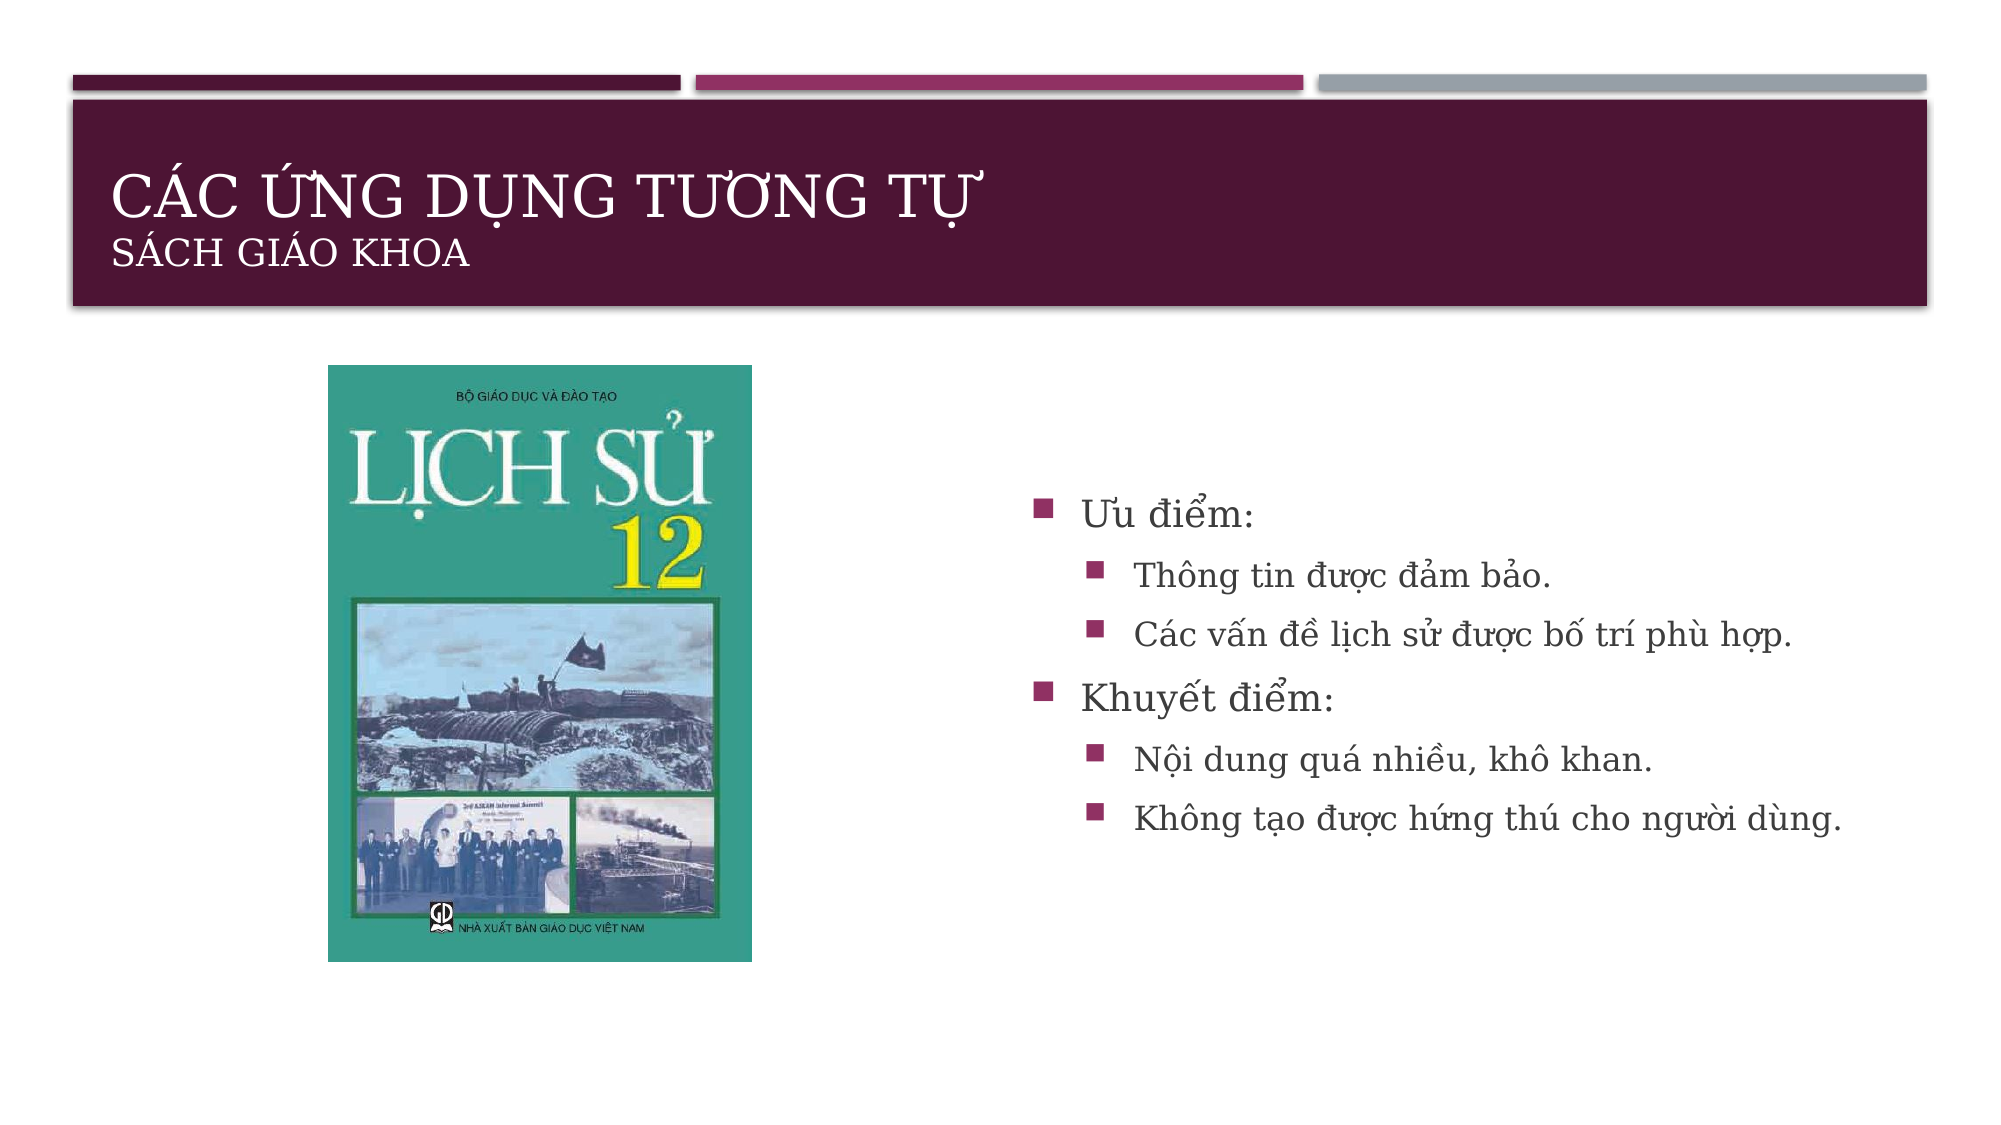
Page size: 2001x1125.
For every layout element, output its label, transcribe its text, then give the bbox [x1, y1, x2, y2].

list Ưu điểm: Thông tin được đảm bảo. Các vấn đề lịch sử được bố trí phù hợp. Khuyết điểm: Nội dung quá nhiều, khô khan. Không tạo được hứng thú cho người dùng. [1015, 365, 1905, 962]
title Các ứng dụng tương tự Sách Giáo khoa [95, 119, 1905, 282]
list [328, 364, 752, 962]
